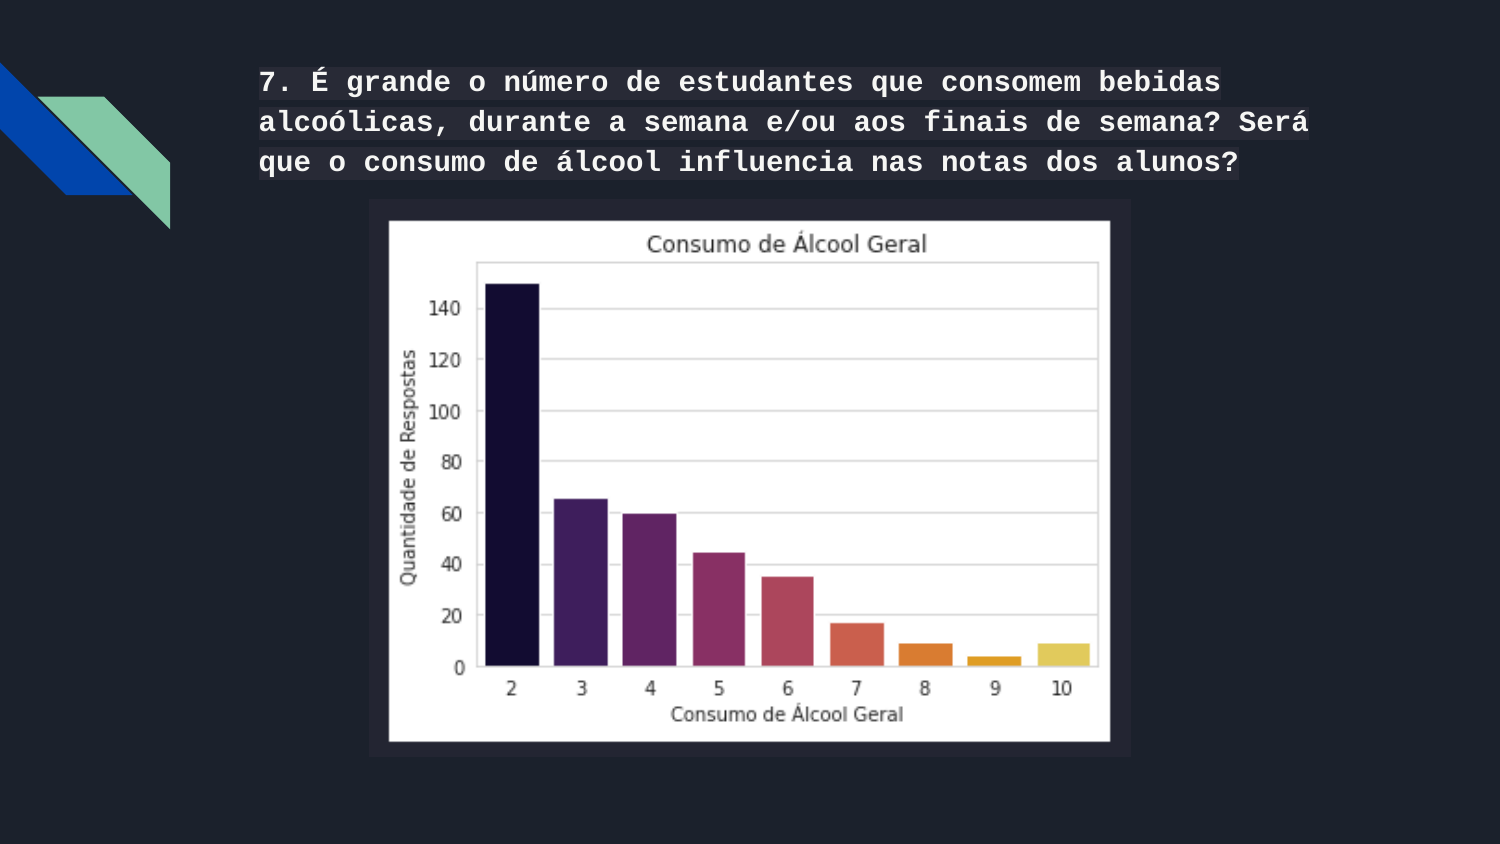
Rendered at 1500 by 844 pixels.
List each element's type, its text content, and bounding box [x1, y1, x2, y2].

title 7. É grande o número de estudantes que consomem bebidas alcoólicas, durante a semana e/ou aos finais de semana? Será que o consumo de álcool influencia nas notas dos alunos? [243, 41, 1327, 179]
picture [369, 198, 1131, 757]
